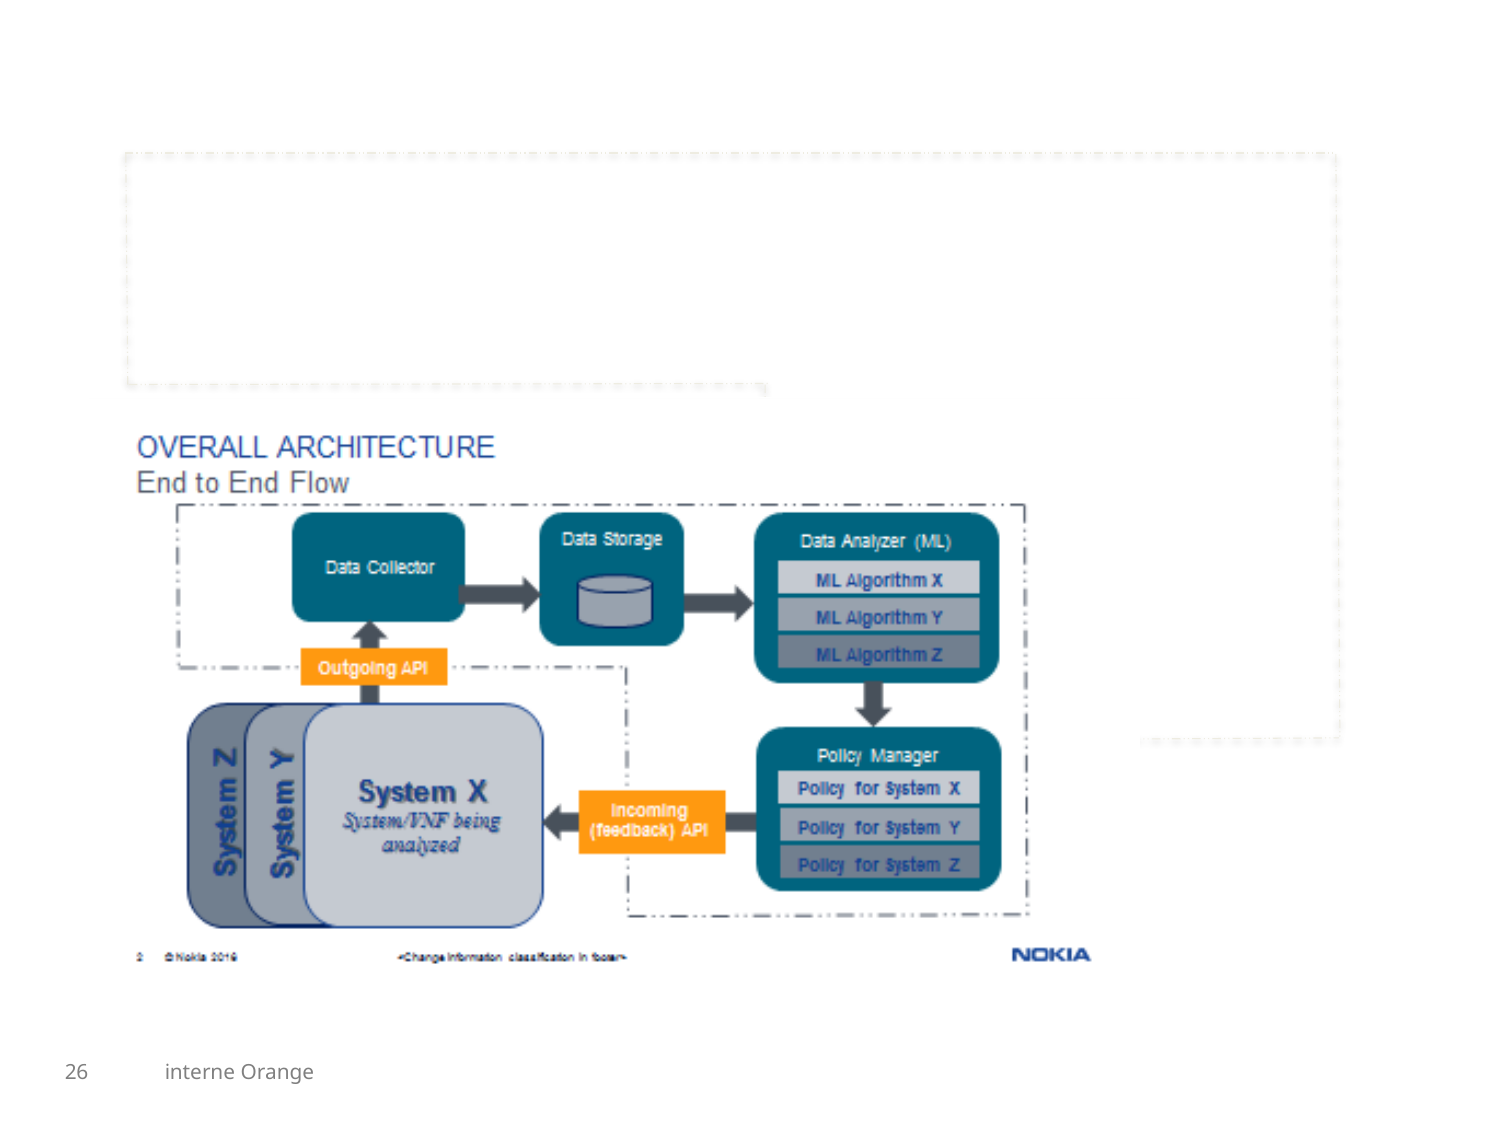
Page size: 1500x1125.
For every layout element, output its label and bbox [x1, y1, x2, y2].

picture [88, 396, 1140, 988]
text_box [124, 152, 1341, 742]
